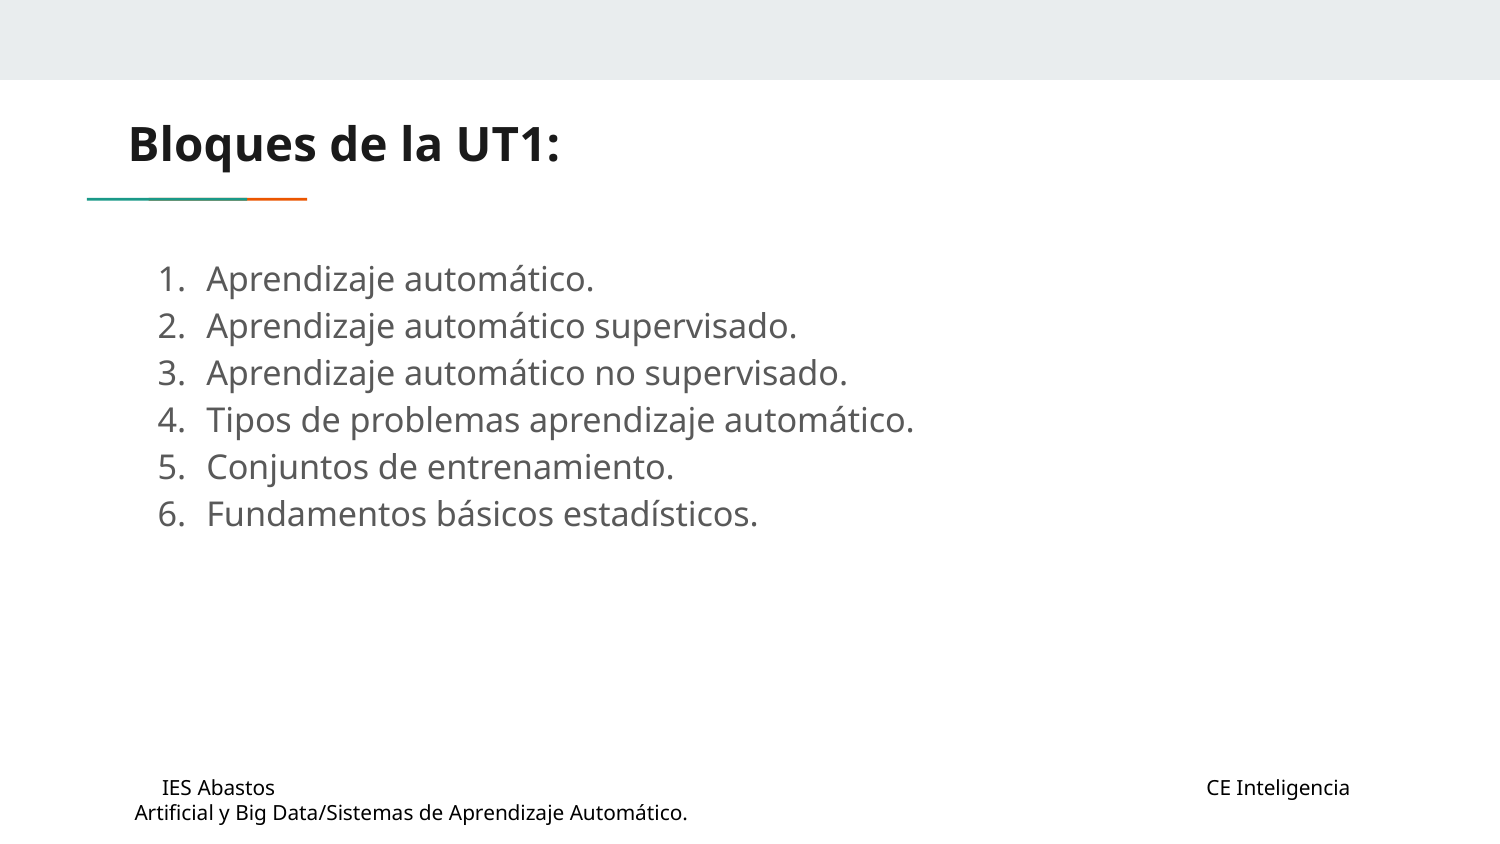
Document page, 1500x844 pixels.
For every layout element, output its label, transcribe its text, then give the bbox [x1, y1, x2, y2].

list Aprendizaje automático. Aprendizaje automático supervisado. Aprendizaje automático no supervisado. Tipos de problemas aprendizaje automático. Conjuntos de entrenamiento. Fundamentos básicos estadísticos. [127, 236, 1390, 552]
title Bloques de la UT1: [112, 98, 1374, 187]
